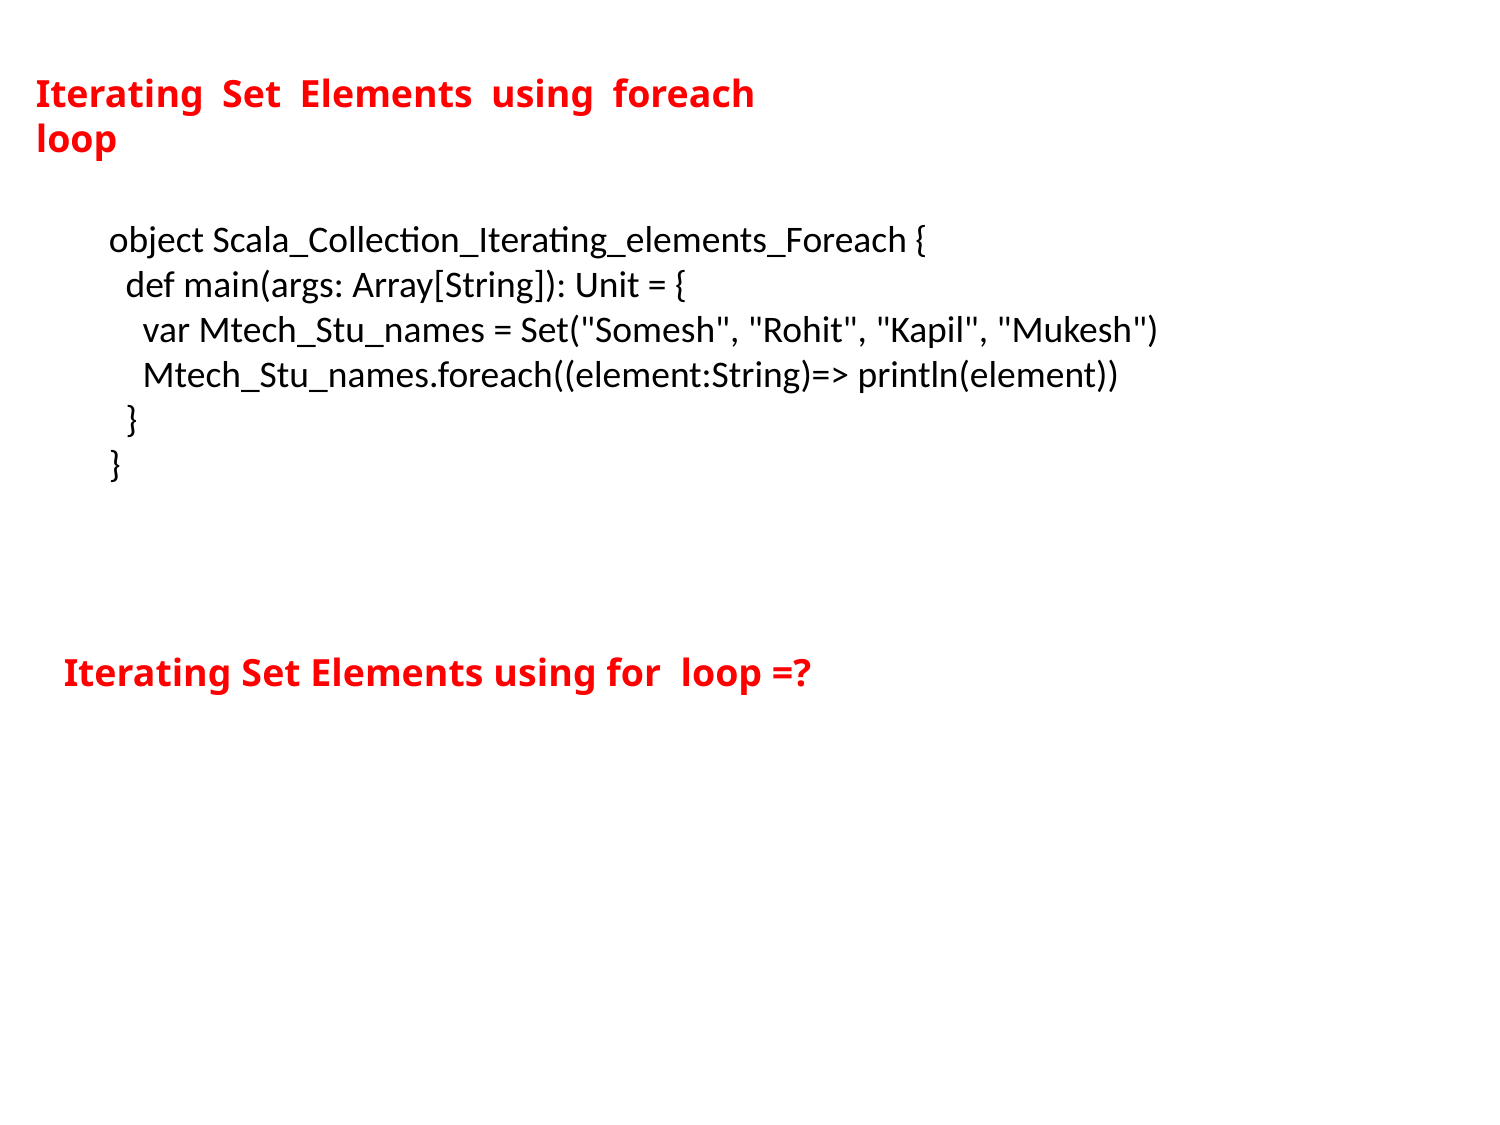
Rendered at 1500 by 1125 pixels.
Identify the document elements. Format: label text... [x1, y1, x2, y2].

text_box Iterating Set Elements using for loop =? [48, 641, 1206, 702]
text_box object Scala_Collection_Iterating_elements_Foreach { def main(args: Array[String]): Unit = { var Mtech_Stu_names = Set("Somesh", "Rohit", "Kapil", "Mukesh") Mtech_Stu_names.foreach((element:String)=> println(element)) } } [93, 207, 1374, 492]
text_box Iterating Set Elements using foreach loop [21, 62, 772, 167]
